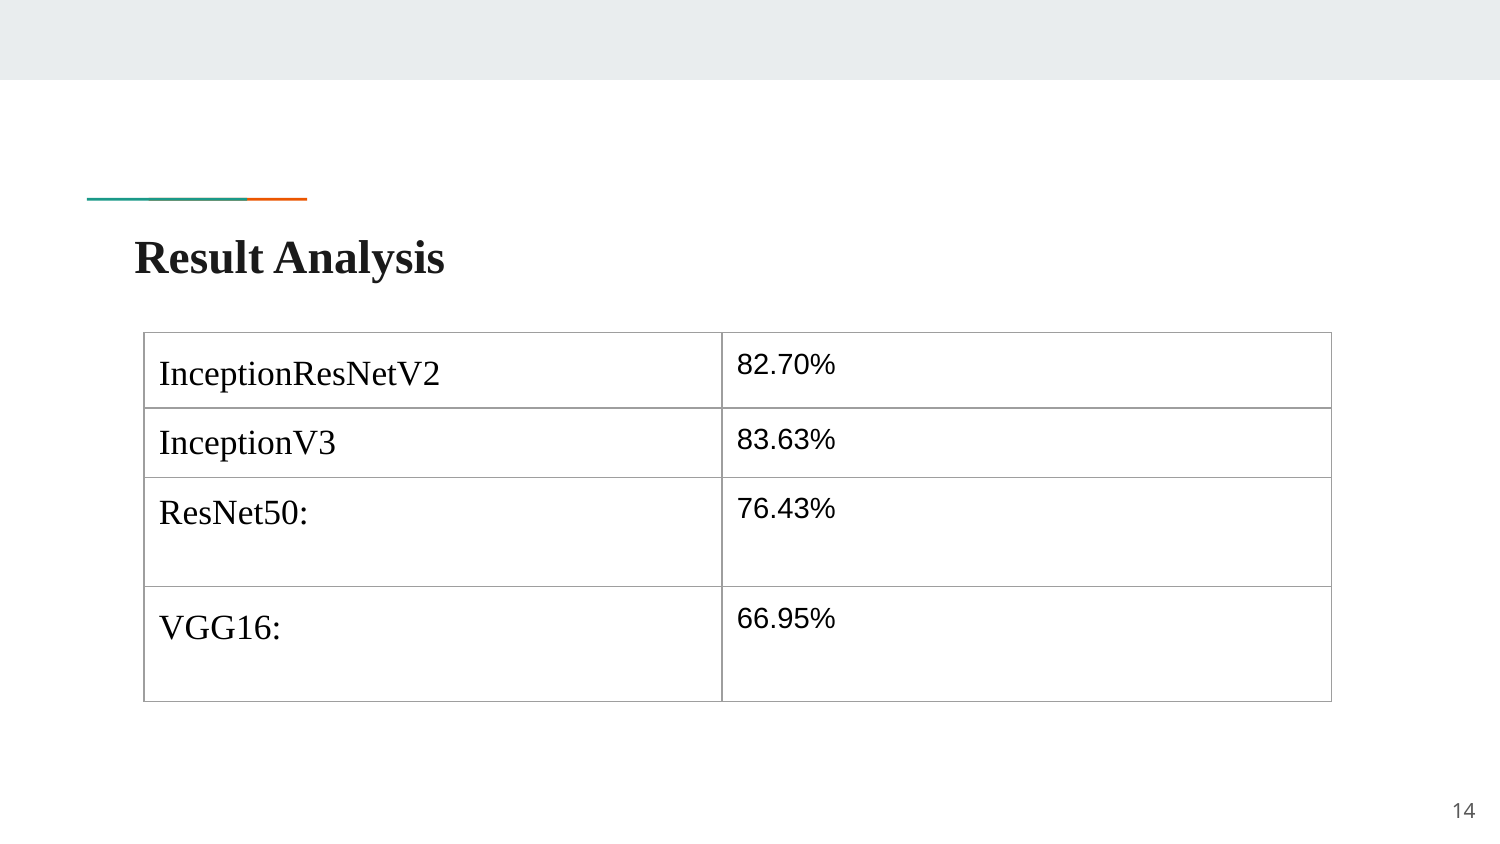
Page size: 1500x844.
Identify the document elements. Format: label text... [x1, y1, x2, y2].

table_cell 76.43% [723, 478, 1331, 586]
table_cell ResNet50: [145, 478, 721, 586]
title Result Analysis [119, 211, 1381, 299]
table_cell InceptionV3 [145, 409, 721, 477]
table_header InceptionResNetV2 [145, 333, 721, 407]
table_cell 83.63% [723, 409, 1331, 477]
table_cell VGG16: [145, 587, 721, 701]
slide_number ‹#› [1400, 779, 1491, 844]
list [119, 316, 1460, 798]
table_header 82.70% [723, 333, 1331, 407]
table_cell 66.95% [723, 587, 1331, 701]
